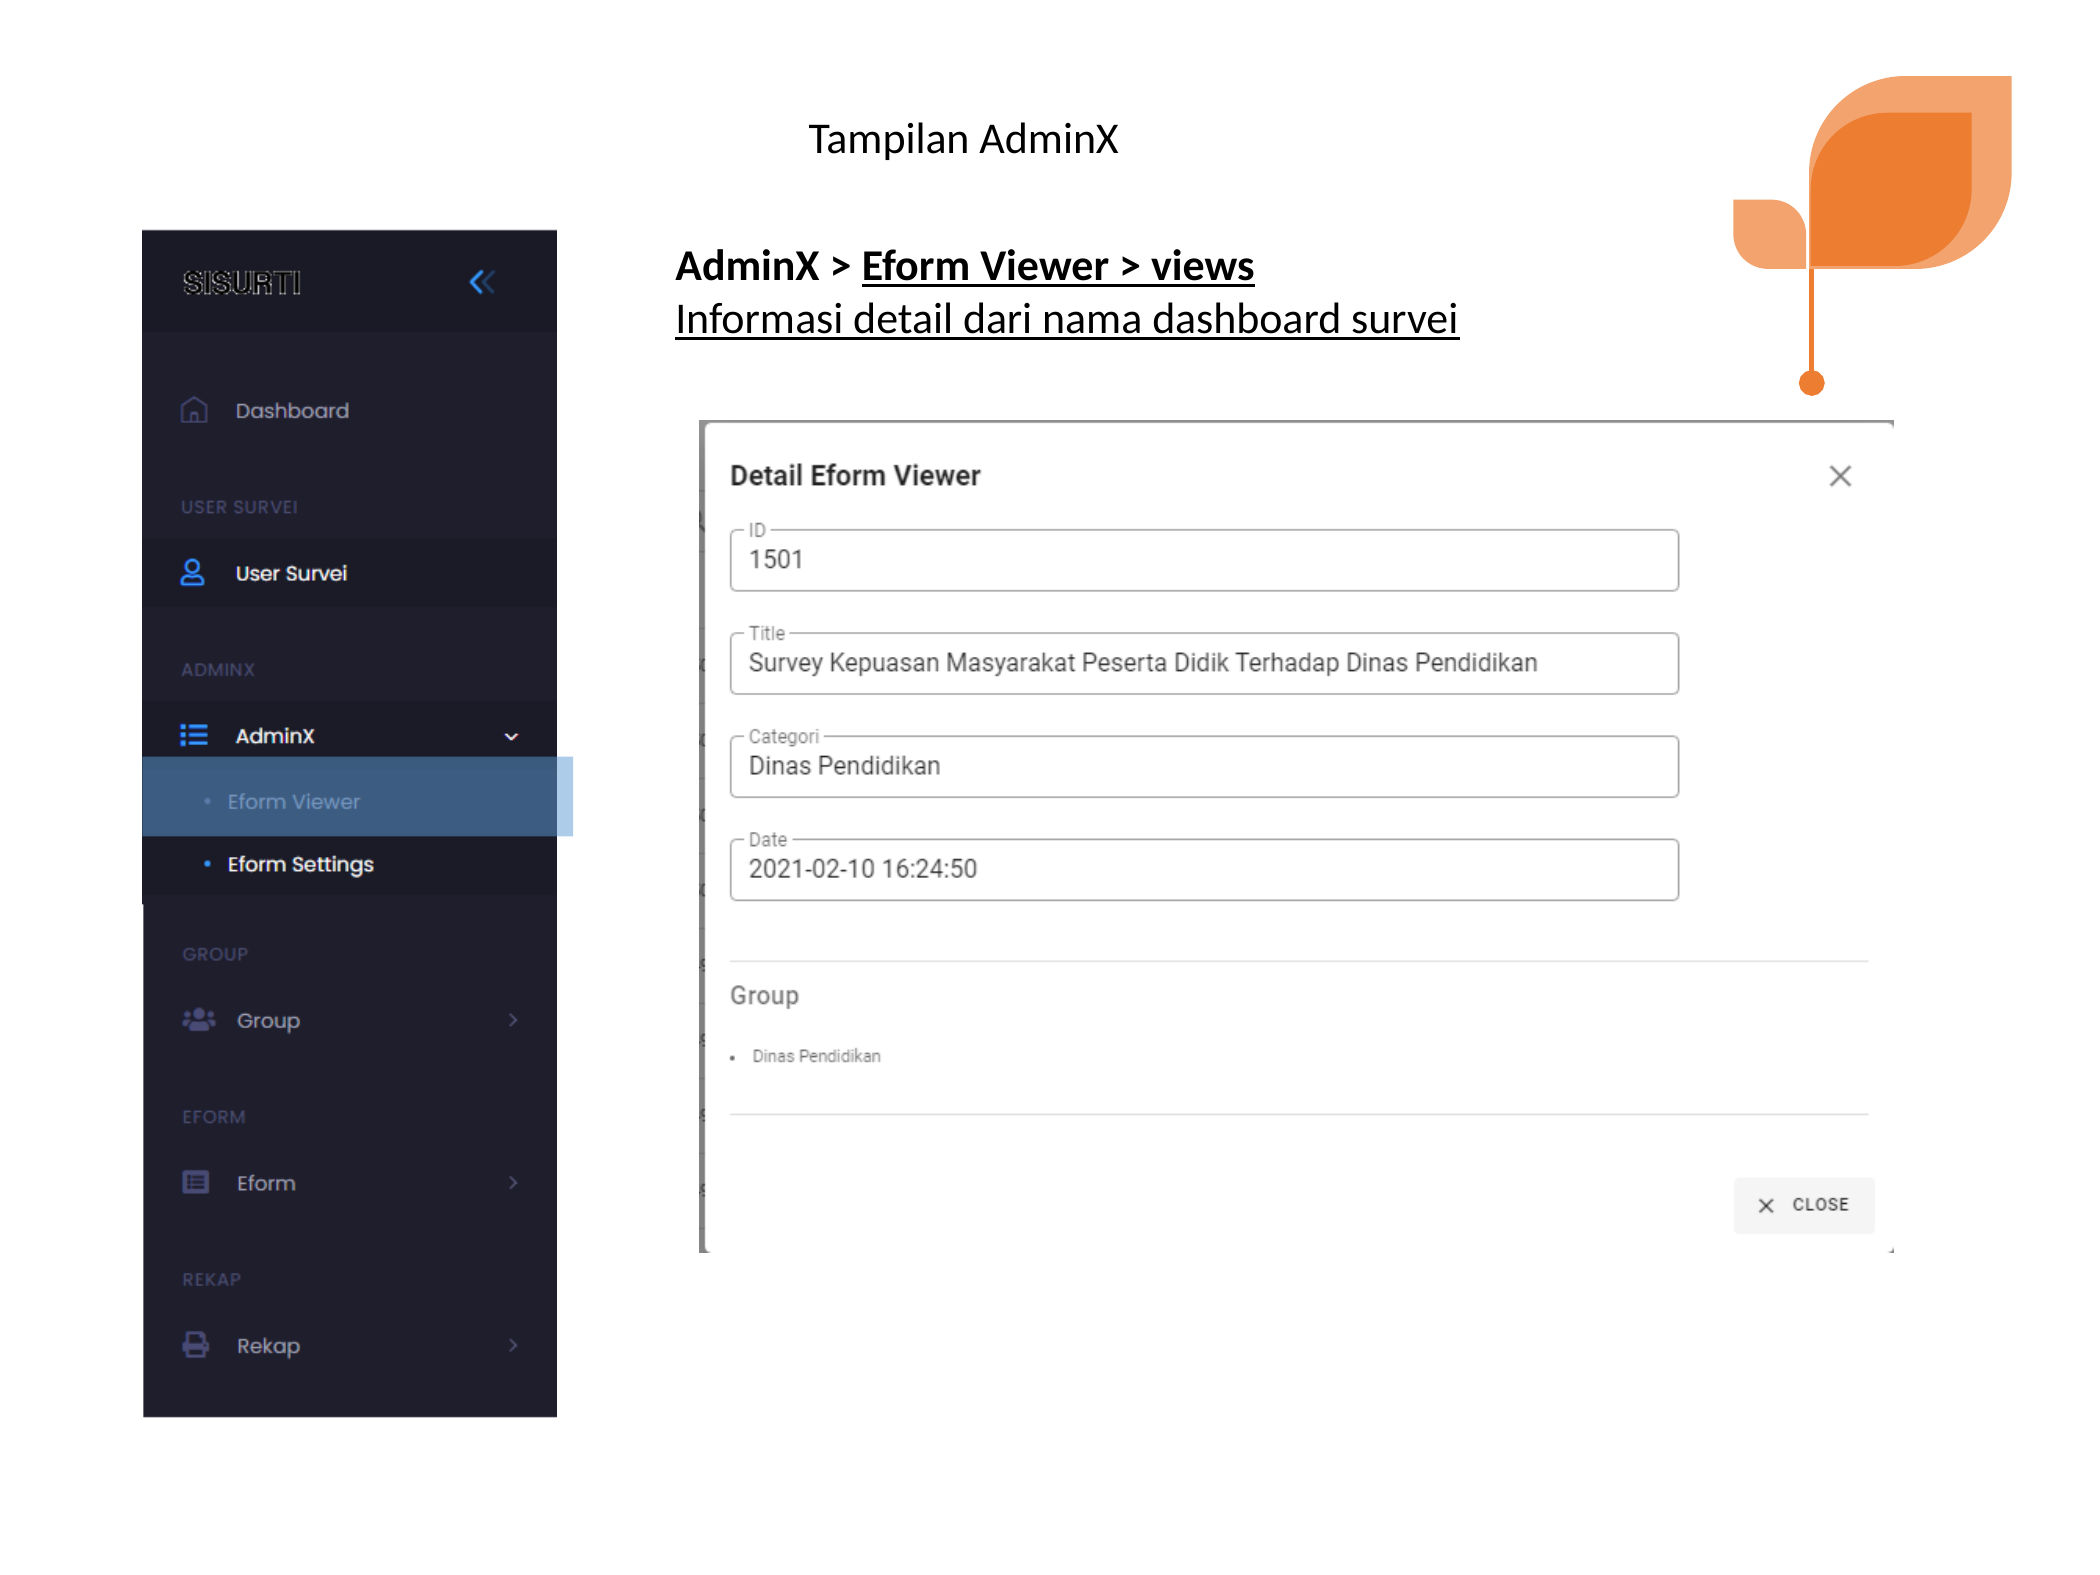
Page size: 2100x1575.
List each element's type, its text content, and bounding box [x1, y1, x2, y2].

text_box [557, 756, 574, 837]
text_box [1733, 76, 2012, 383]
text_box Tampilan AdminX [793, 102, 1135, 170]
text_box AdminX > Eform Viewer > views Informasi detail dari nama dashboard survei [660, 229, 1475, 350]
picture [142, 229, 557, 1419]
picture [699, 420, 1894, 1253]
